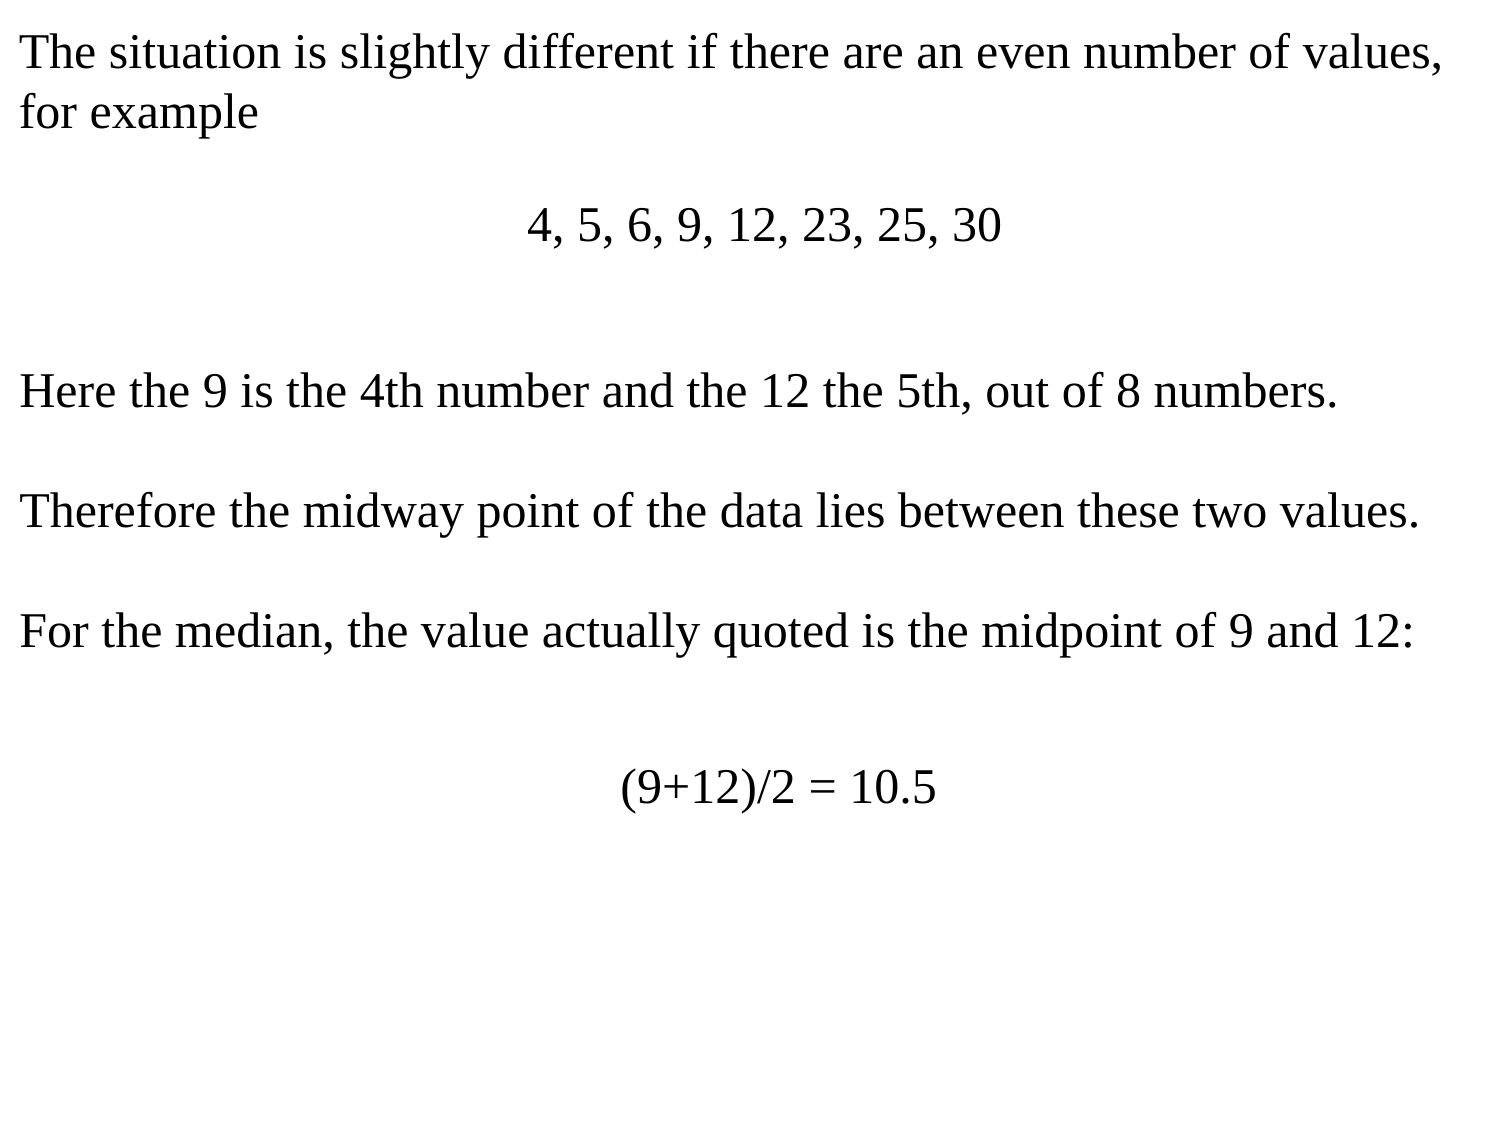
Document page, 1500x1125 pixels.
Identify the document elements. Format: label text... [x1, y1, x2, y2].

text_box The situation is slightly different if there are an even number of values, for example [3, 10, 1472, 146]
text_box Here the 9 is the 4th number and the 12 the 5th, out of 8 numbers. Therefore the midway point of the data lies between these two values. For the median, the value actually quoted is the midpoint of 9 and 12: [4, 350, 1449, 666]
text_box (9+12)/2 = 10.5 [605, 746, 952, 821]
text_box 4, 5, 6, 9, 12, 23, 25, 30 [512, 183, 1017, 259]
